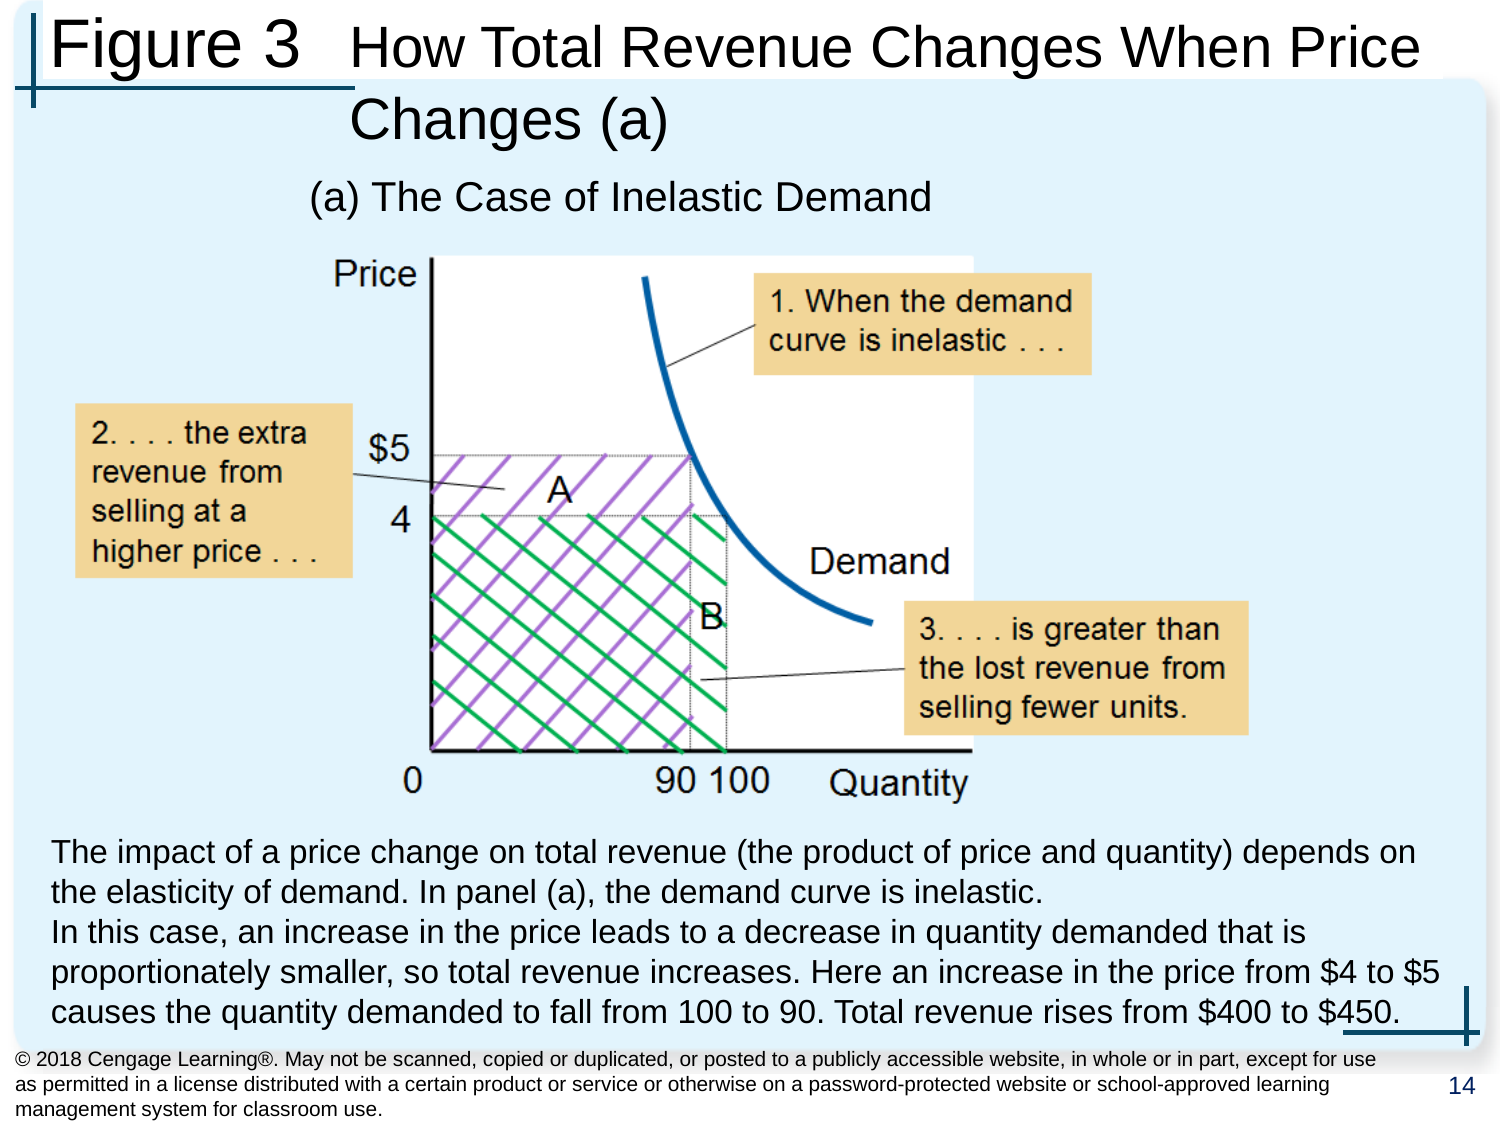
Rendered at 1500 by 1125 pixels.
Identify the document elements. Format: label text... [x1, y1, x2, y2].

text_box (a) The Case of Inelastic Demand [294, 162, 1061, 228]
list The impact of a price change on total revenue (the product of price and quantity) depends on the elasticity of demand. In panel (a), the demand curve is inelastic. In this case, an increase in the price leads to a decrease in quantity demanded that is proportionately smaller, so total revenue increases. Here an increase in the price from $4 to $5 causes the quantity demanded to fall from 100 to 90. Total revenue rises from $400 to $450. [35, 822, 1469, 1027]
footer © 2018 Cengage Learning®. May not be scanned, copied or duplicated, or posted to a publicly accessible website, in whole or in part, except for use as permitted in a license distributed with a certain product or service or otherwise on a password-protected website or school-approved learning management system for classroom use. [0, 1040, 1400, 1125]
picture [0, 0, 1500, 1074]
title Figure 3 How Total Revenue Changes When Price Changes (a) [34, 0, 1474, 150]
slide_number 14 [1423, 1060, 1500, 1125]
